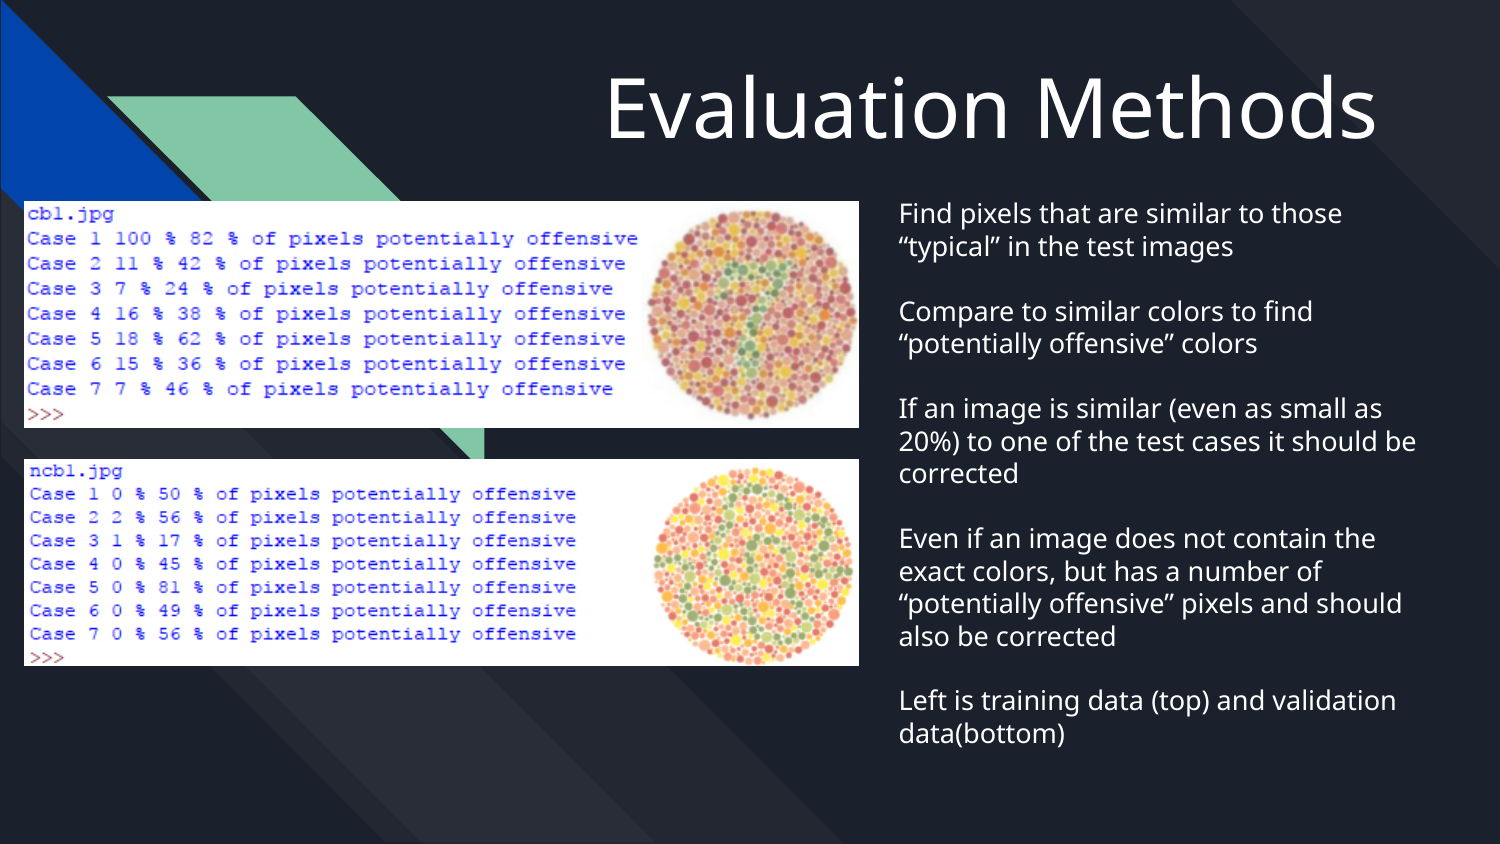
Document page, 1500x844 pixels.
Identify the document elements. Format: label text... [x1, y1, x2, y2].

picture [24, 458, 859, 666]
title Evaluation Methods [589, 40, 1454, 177]
subtitle Find pixels that are similar to those “typical” in the test images Compare to similar colors to find “potentially offensive” colors If an image is similar (even as small as 20%) to one of the test cases it should be corrected Even if an image does not contain the exact colors, but has a number of “potentially offensive” pixels and should also be corrected Left is training data (top) and validation data(bottom) [883, 181, 1454, 802]
picture [24, 201, 859, 428]
